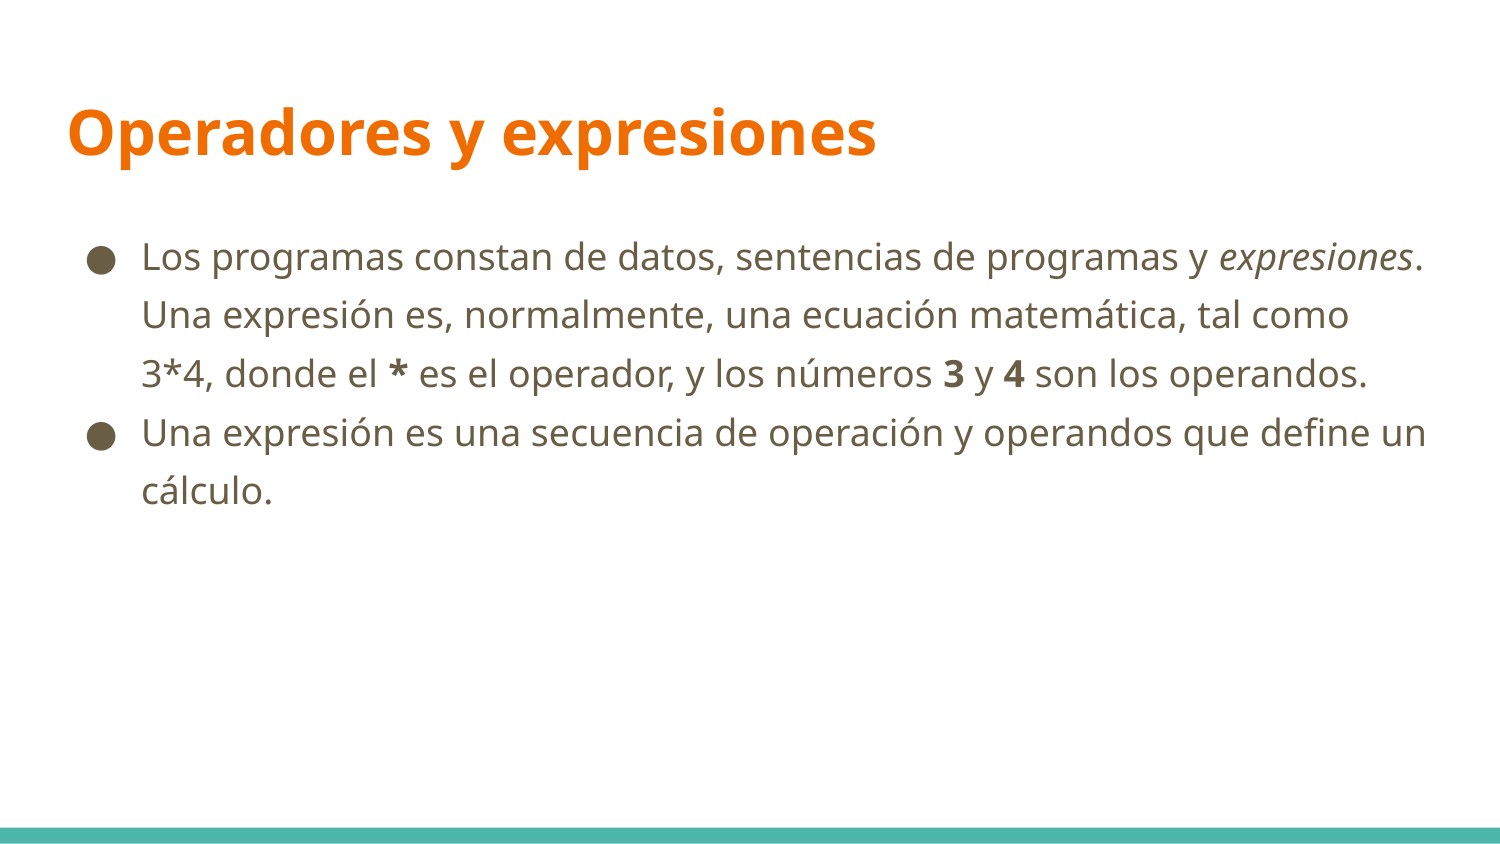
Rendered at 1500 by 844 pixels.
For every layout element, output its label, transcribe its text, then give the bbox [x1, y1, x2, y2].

title Operadores y expresiones [51, 72, 1449, 189]
list Los programas constan de datos, sentencias de programas y expresiones. Una expresión es, normalmente, una ecuación matemática, tal como 3*4, donde el * es el operador, y los números 3 y 4 son los operandos. Una expresión es una secuencia de operación y operandos que define un cálculo. [51, 207, 1449, 750]
